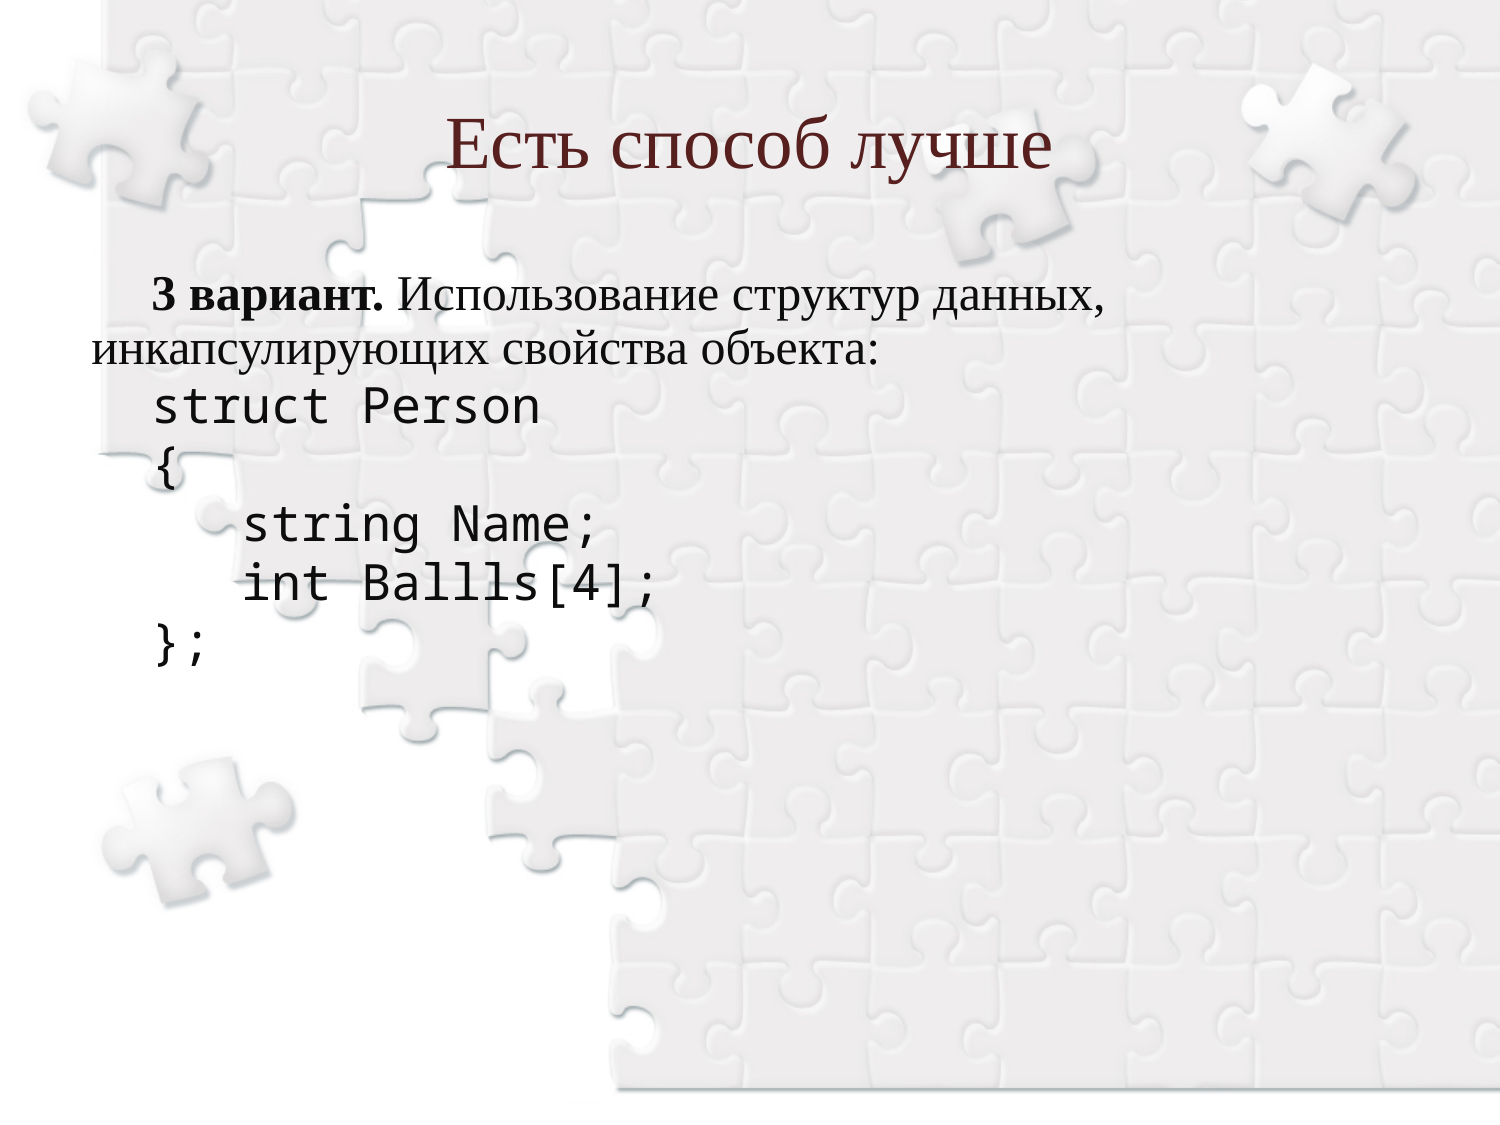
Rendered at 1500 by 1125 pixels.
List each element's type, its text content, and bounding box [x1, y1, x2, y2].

list 3 вариант. Использование структур данных, инкапсулирующих свойства объекта: struct Person { string Name; int Ballls[4]; }; [76, 259, 1464, 1087]
picture [0, 0, 1500, 1125]
title Есть способ лучше [75, 45, 1425, 233]
